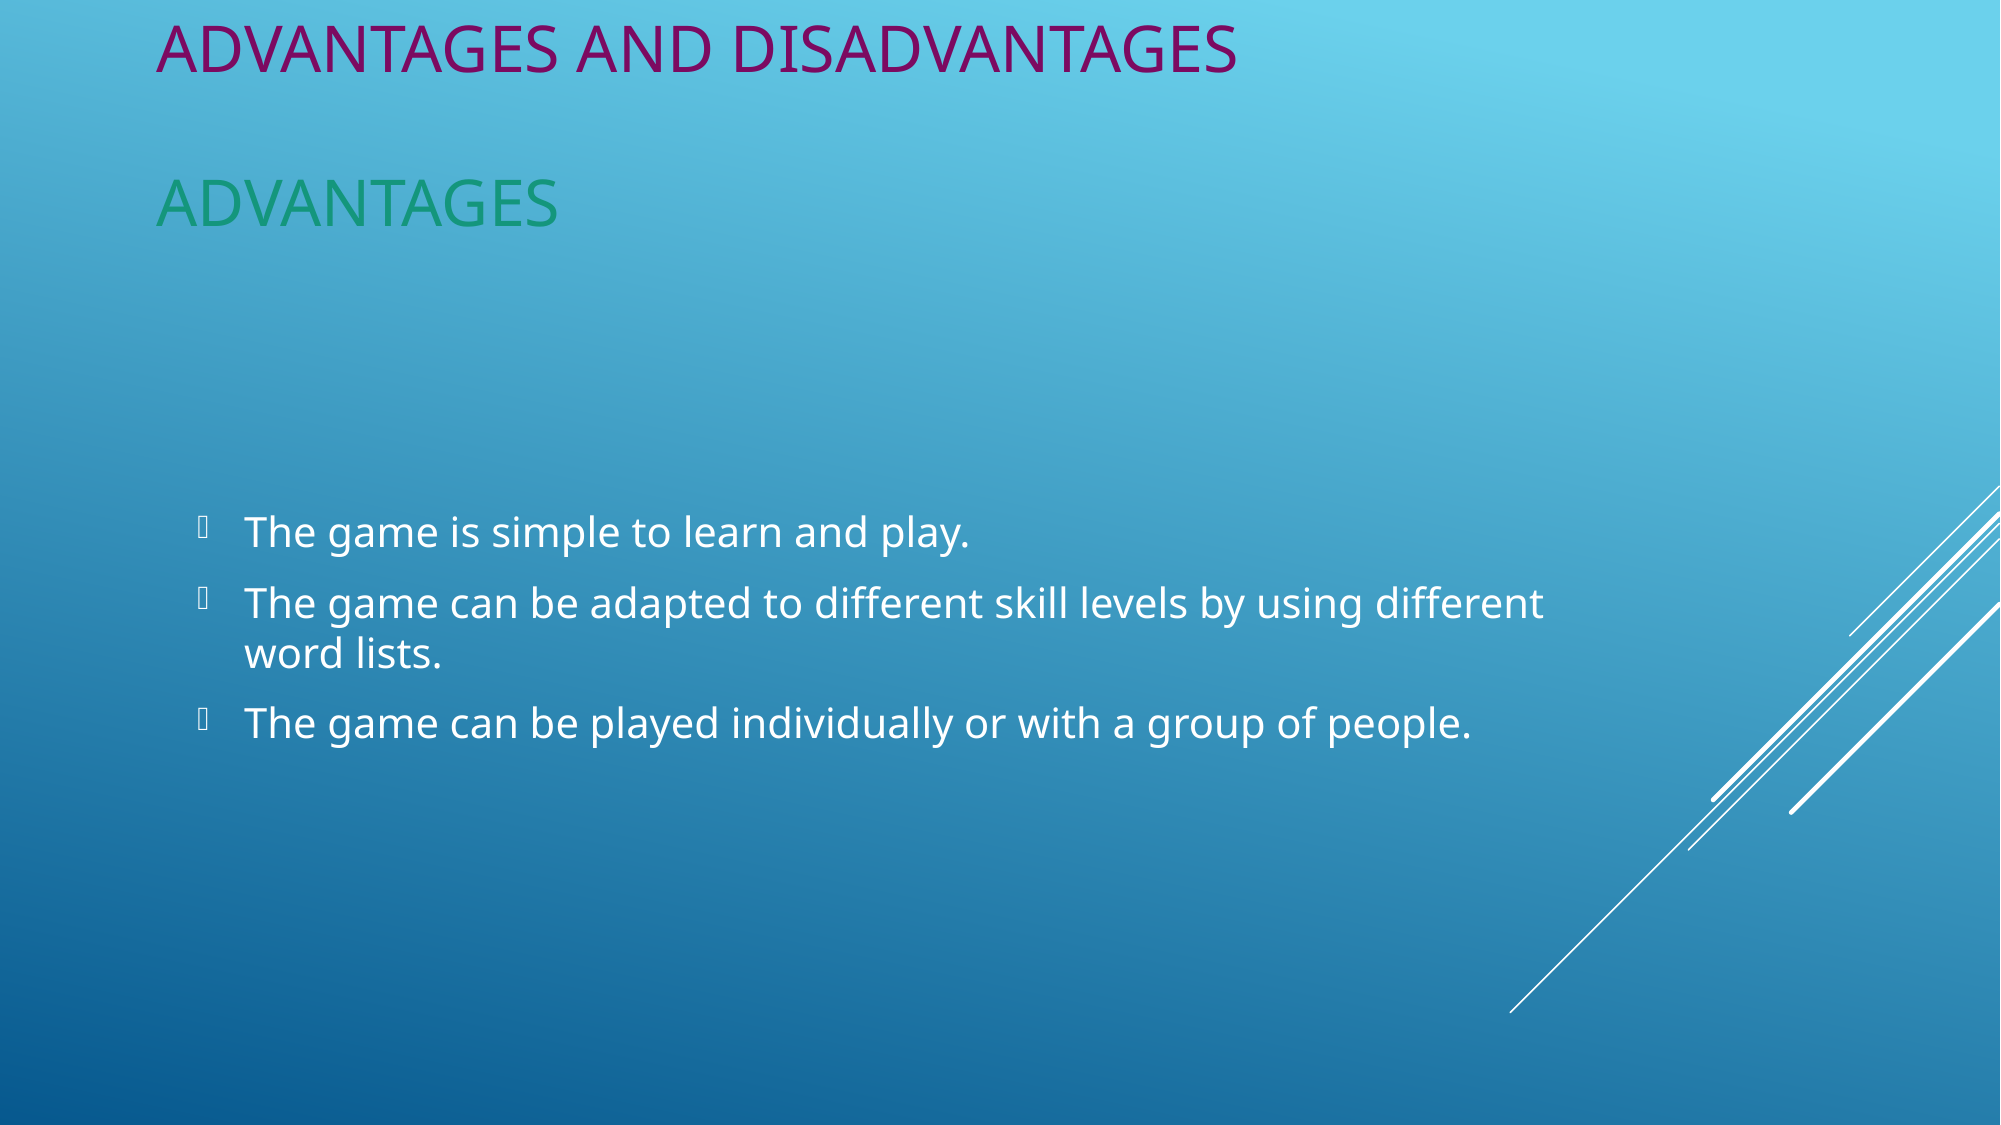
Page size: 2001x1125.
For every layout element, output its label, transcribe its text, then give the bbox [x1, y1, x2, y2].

title Advantages and disadvantages advantages [141, 0, 1542, 248]
list The game is simple to learn and play. The game can be adapted to different skill levels by using different word lists. The game can be played individually or with a group of people. [182, 295, 1583, 1028]
